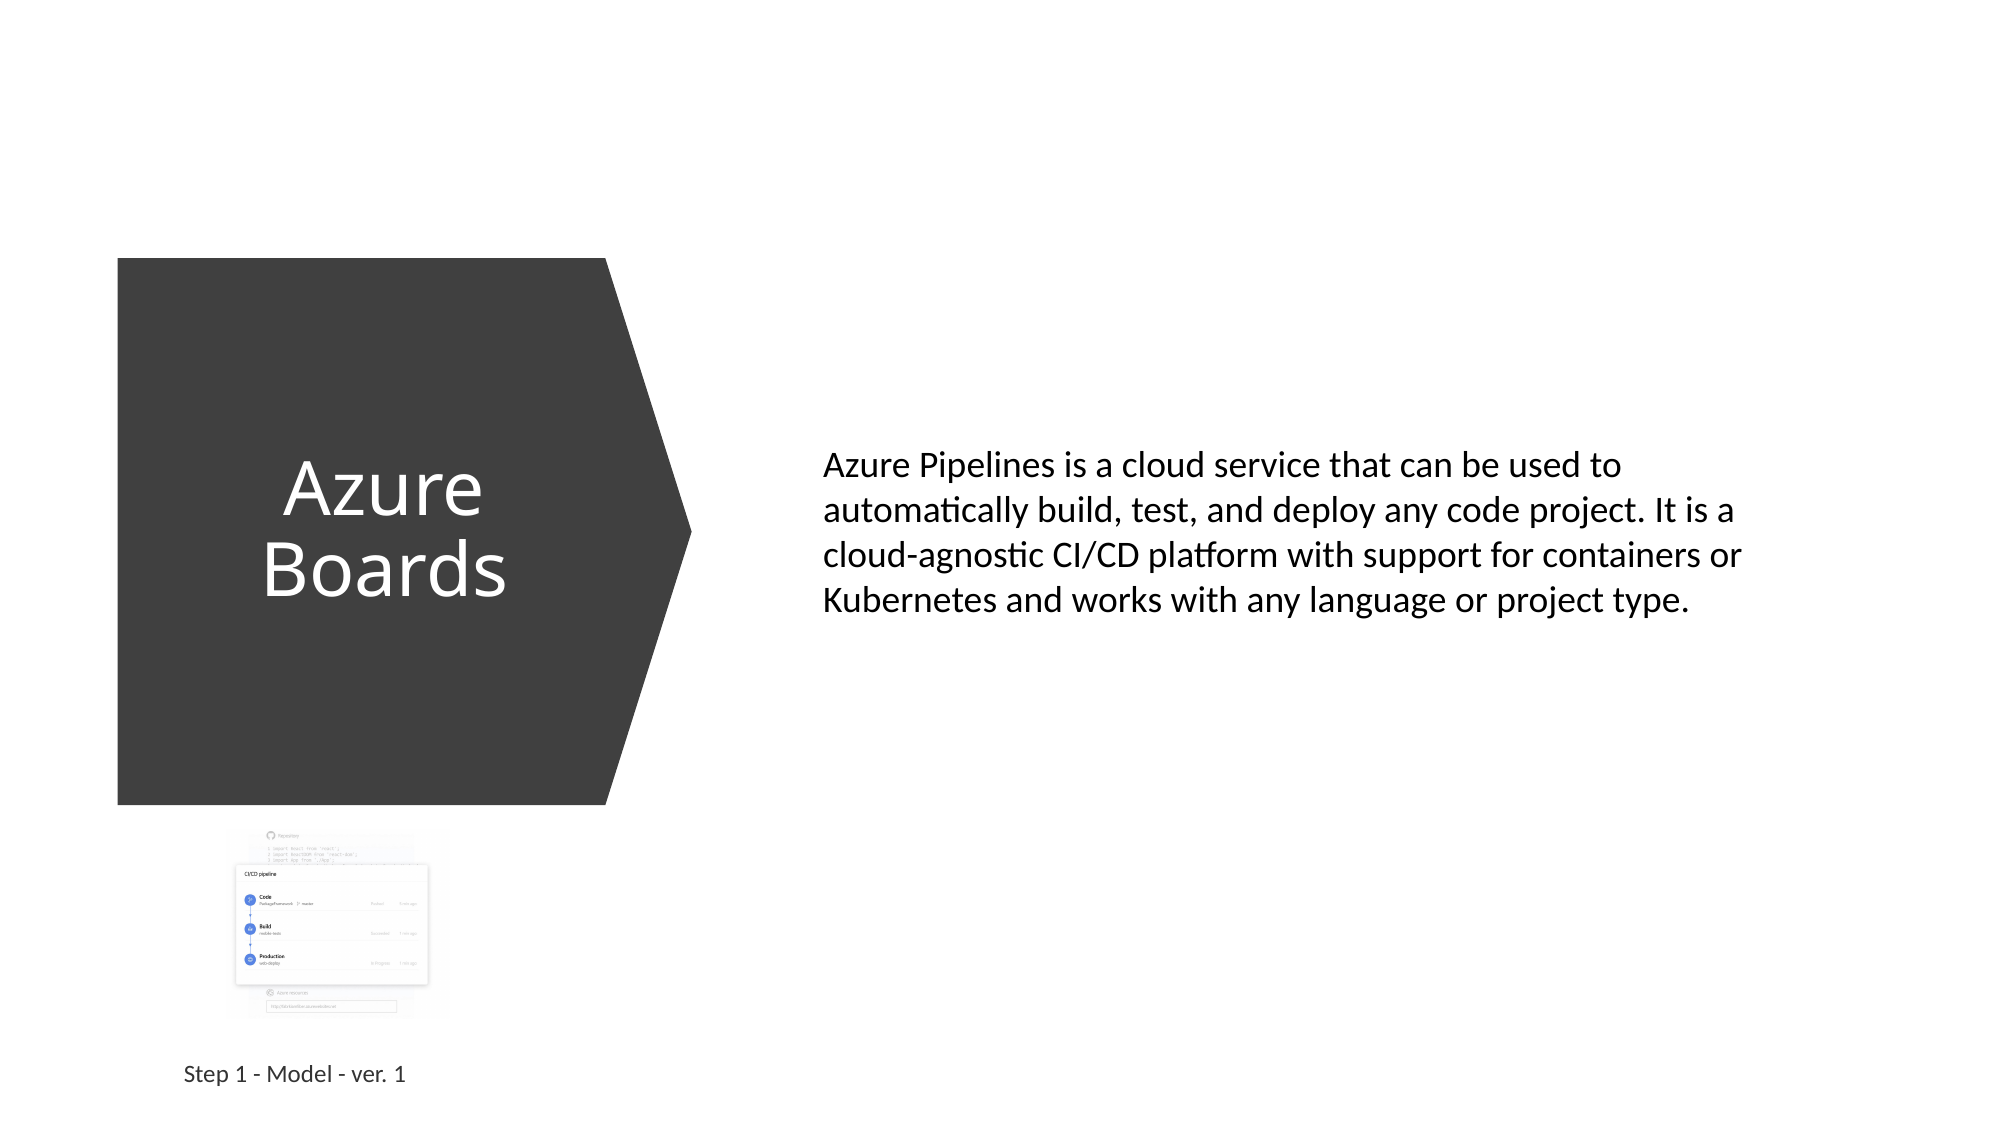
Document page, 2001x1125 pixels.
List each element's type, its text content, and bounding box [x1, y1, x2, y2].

picture [226, 829, 450, 1019]
text_box [116, 257, 693, 807]
text_box Azure Pipelines is a cloud service that can be used to automatically build, test, and deploy any code project. It is a cloud-agnostic CI/CD platform with support for containers or Kubernetes and works with any language or project type. [808, 433, 1809, 628]
title Azure Boards [168, 322, 601, 741]
footer Step 1 - Model - ver. 1 [168, 1042, 1188, 1103]
